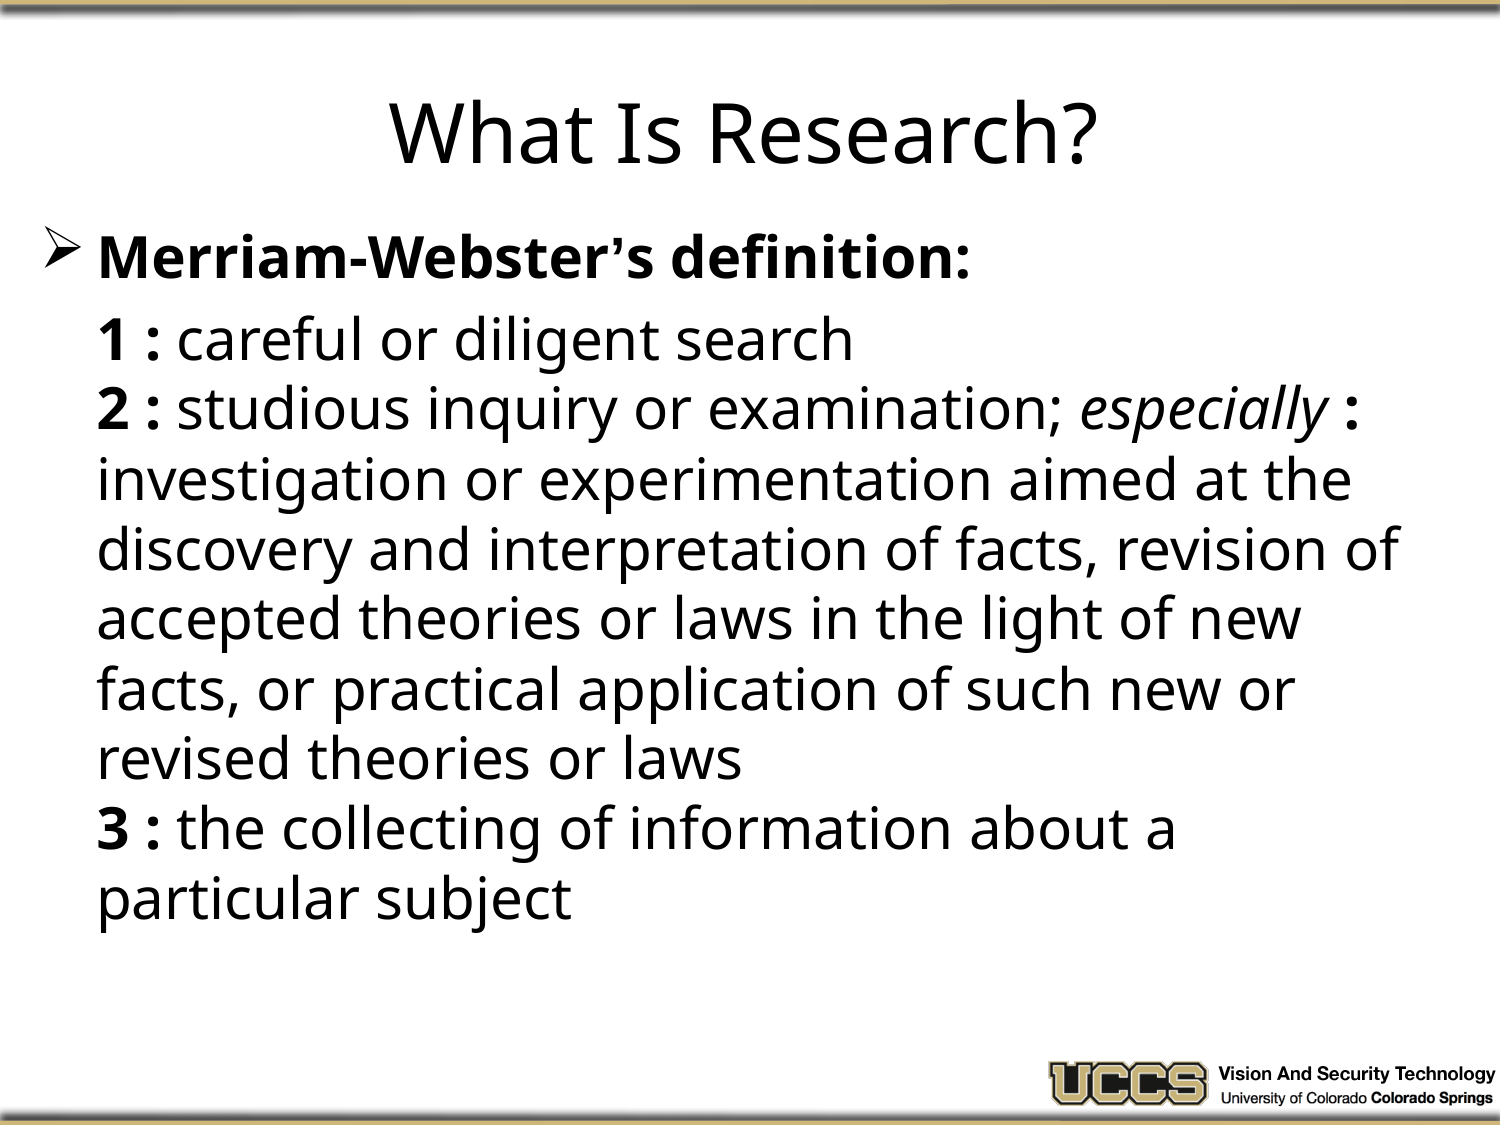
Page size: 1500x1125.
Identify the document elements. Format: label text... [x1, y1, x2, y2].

picture [1039, 1053, 1500, 1116]
list Merriam-Webster’s definition: 1 : careful or diligent search 2 : studious inquiry or examination; especially : investigation or experimentation aimed at the discovery and interpretation of facts, revision of accepted theories or laws in the light of new facts, or practical application of such new or revised theories or laws 3 : the collecting of information about a particular subject [24, 212, 1463, 1054]
title What Is Research? [24, 37, 1463, 188]
